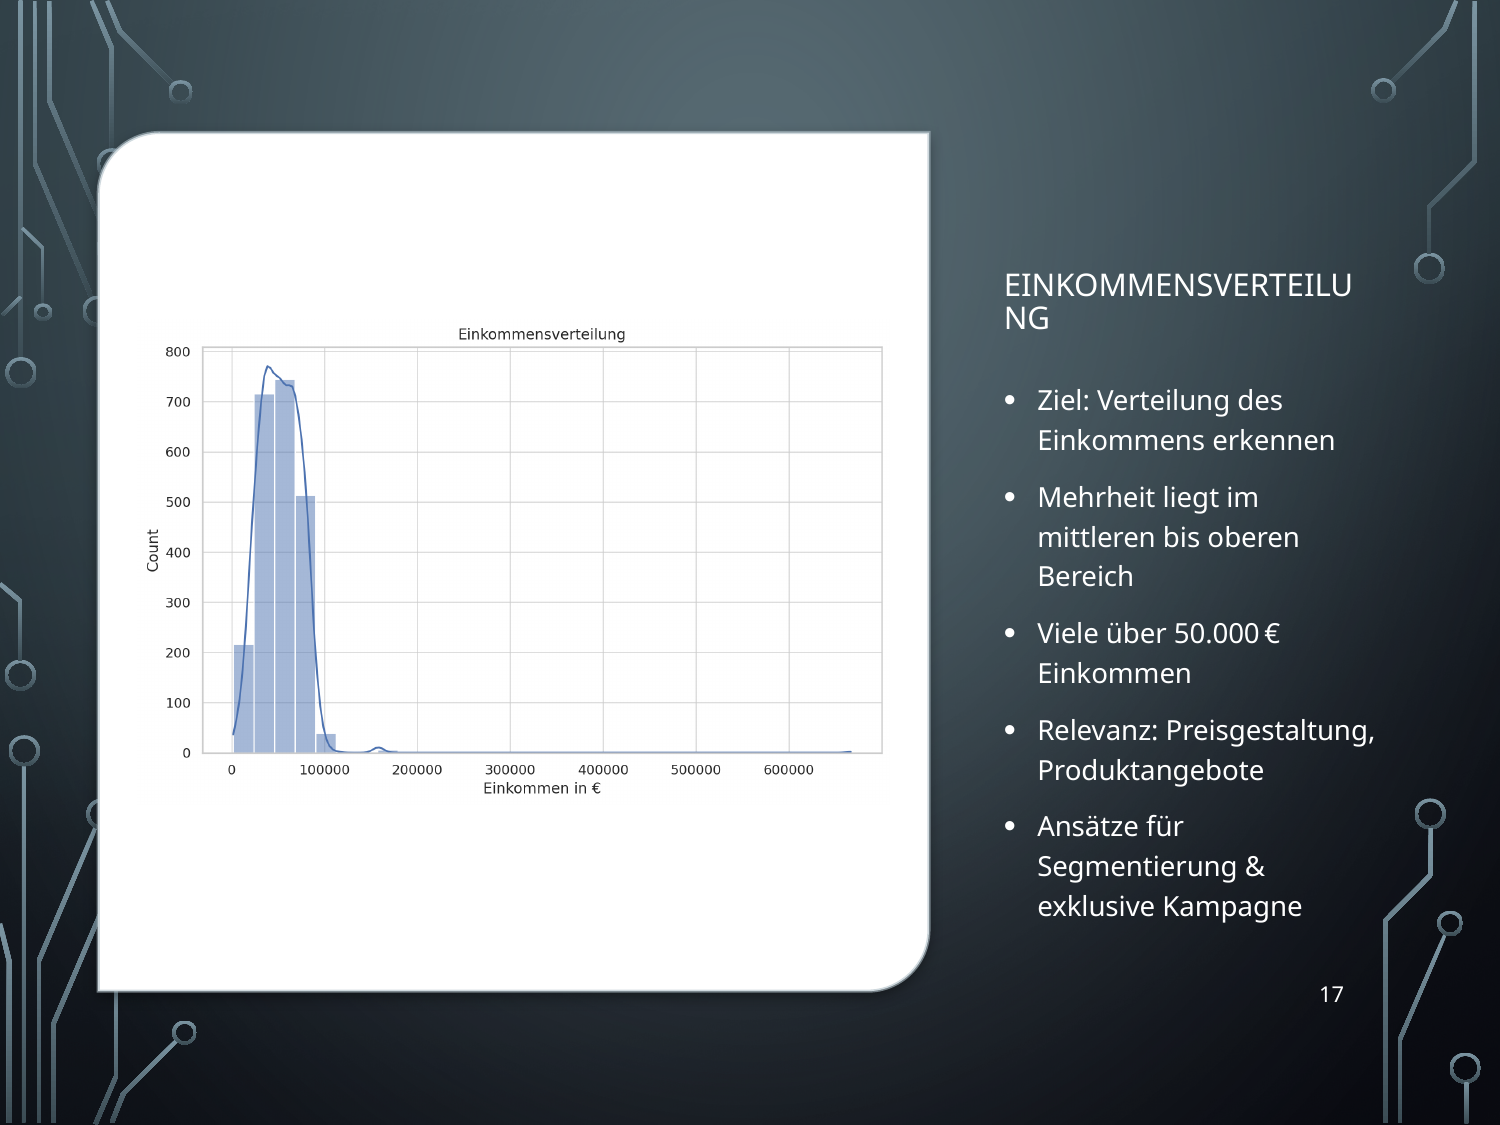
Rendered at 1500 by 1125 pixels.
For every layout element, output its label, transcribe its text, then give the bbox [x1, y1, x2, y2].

list Ziel: Verteilung des Einkommens erkennen Mehrheit liegt im mittleren bis oberen Bereich Viele über 50.000 € Einkommen Relevanz: Preisgestaltung, Produktangebote Ansätze für Segmentierung & exklusive Kampagne [988, 369, 1393, 950]
title Einkommensverteilung [988, 101, 1393, 344]
text_box [96, 131, 931, 993]
picture [137, 319, 890, 805]
slide_number 17 [1264, 965, 1360, 1025]
